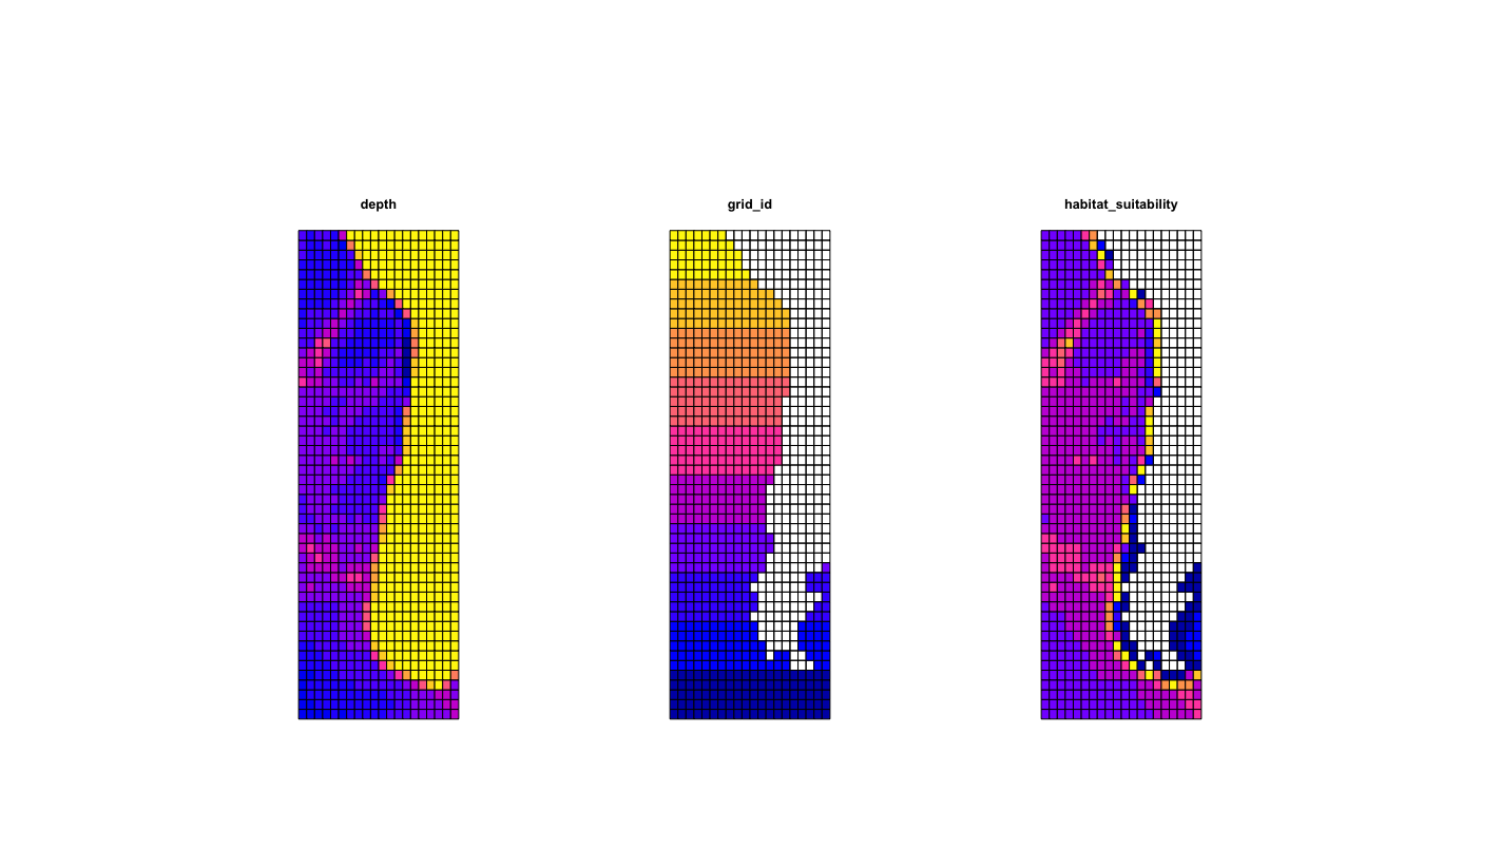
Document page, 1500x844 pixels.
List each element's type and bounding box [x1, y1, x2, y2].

picture [193, 195, 1307, 753]
